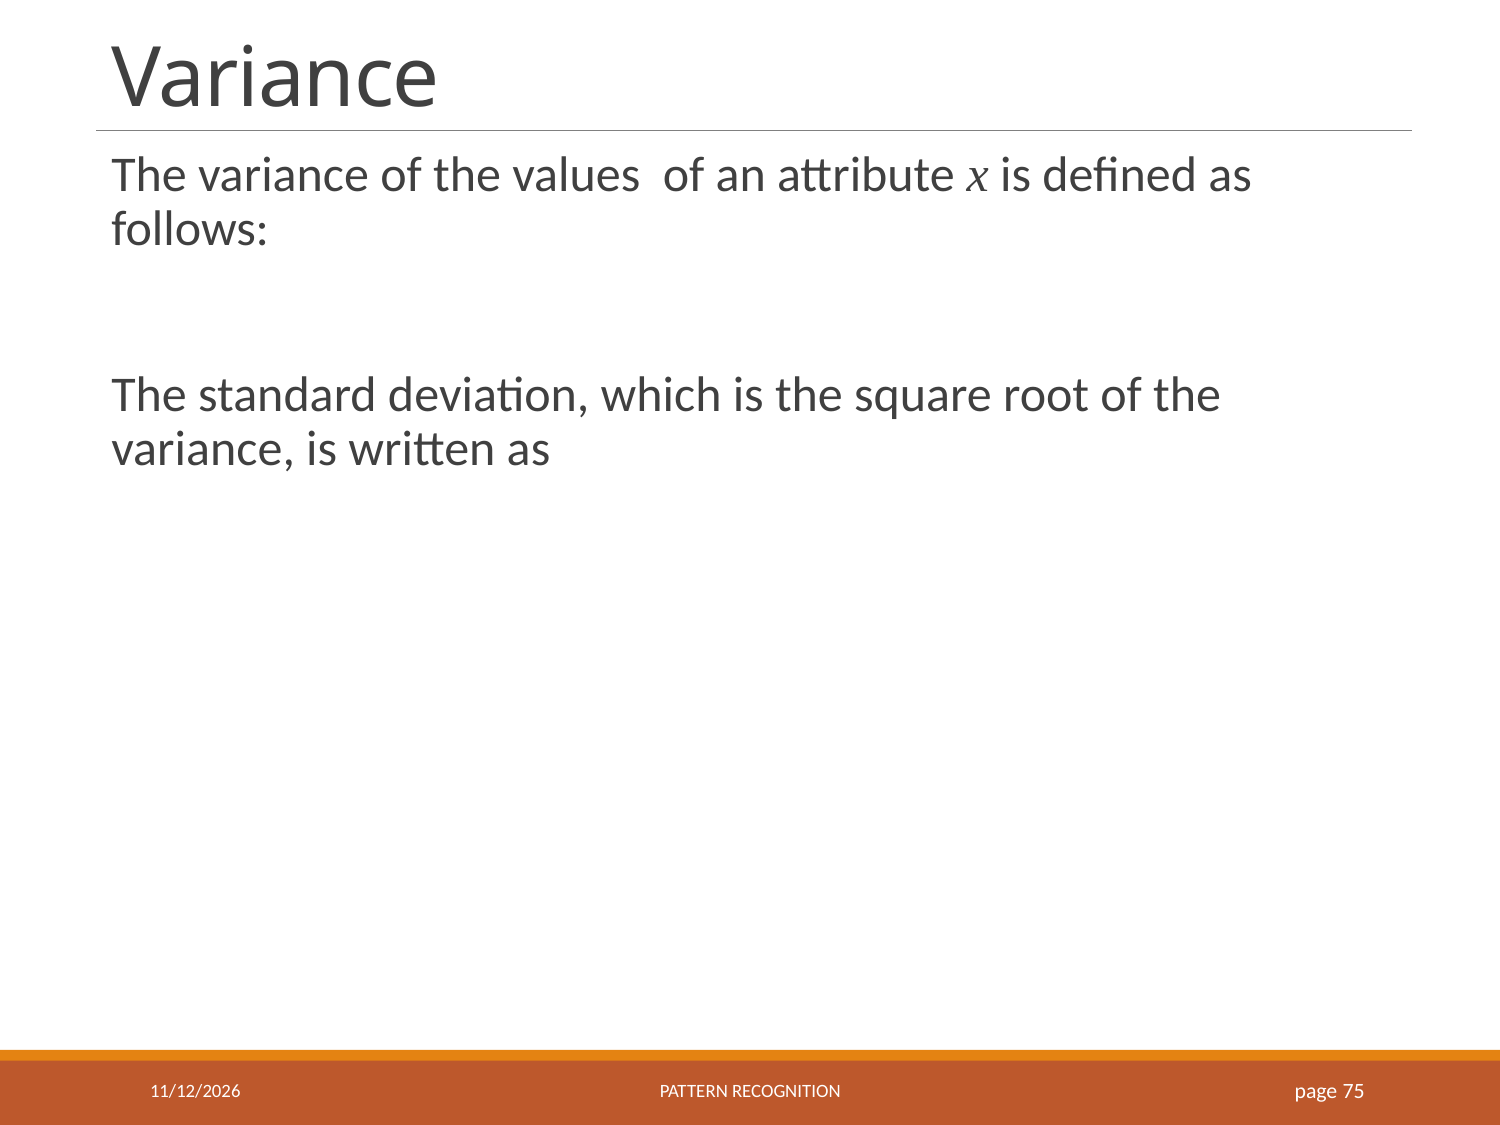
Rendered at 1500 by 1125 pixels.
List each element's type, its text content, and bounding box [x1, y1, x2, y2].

footer Pattern recognition [453, 1059, 1047, 1120]
title Variance [96, 19, 1413, 131]
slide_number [135, 1059, 440, 1120]
slide_number page 75 [1218, 1059, 1380, 1120]
